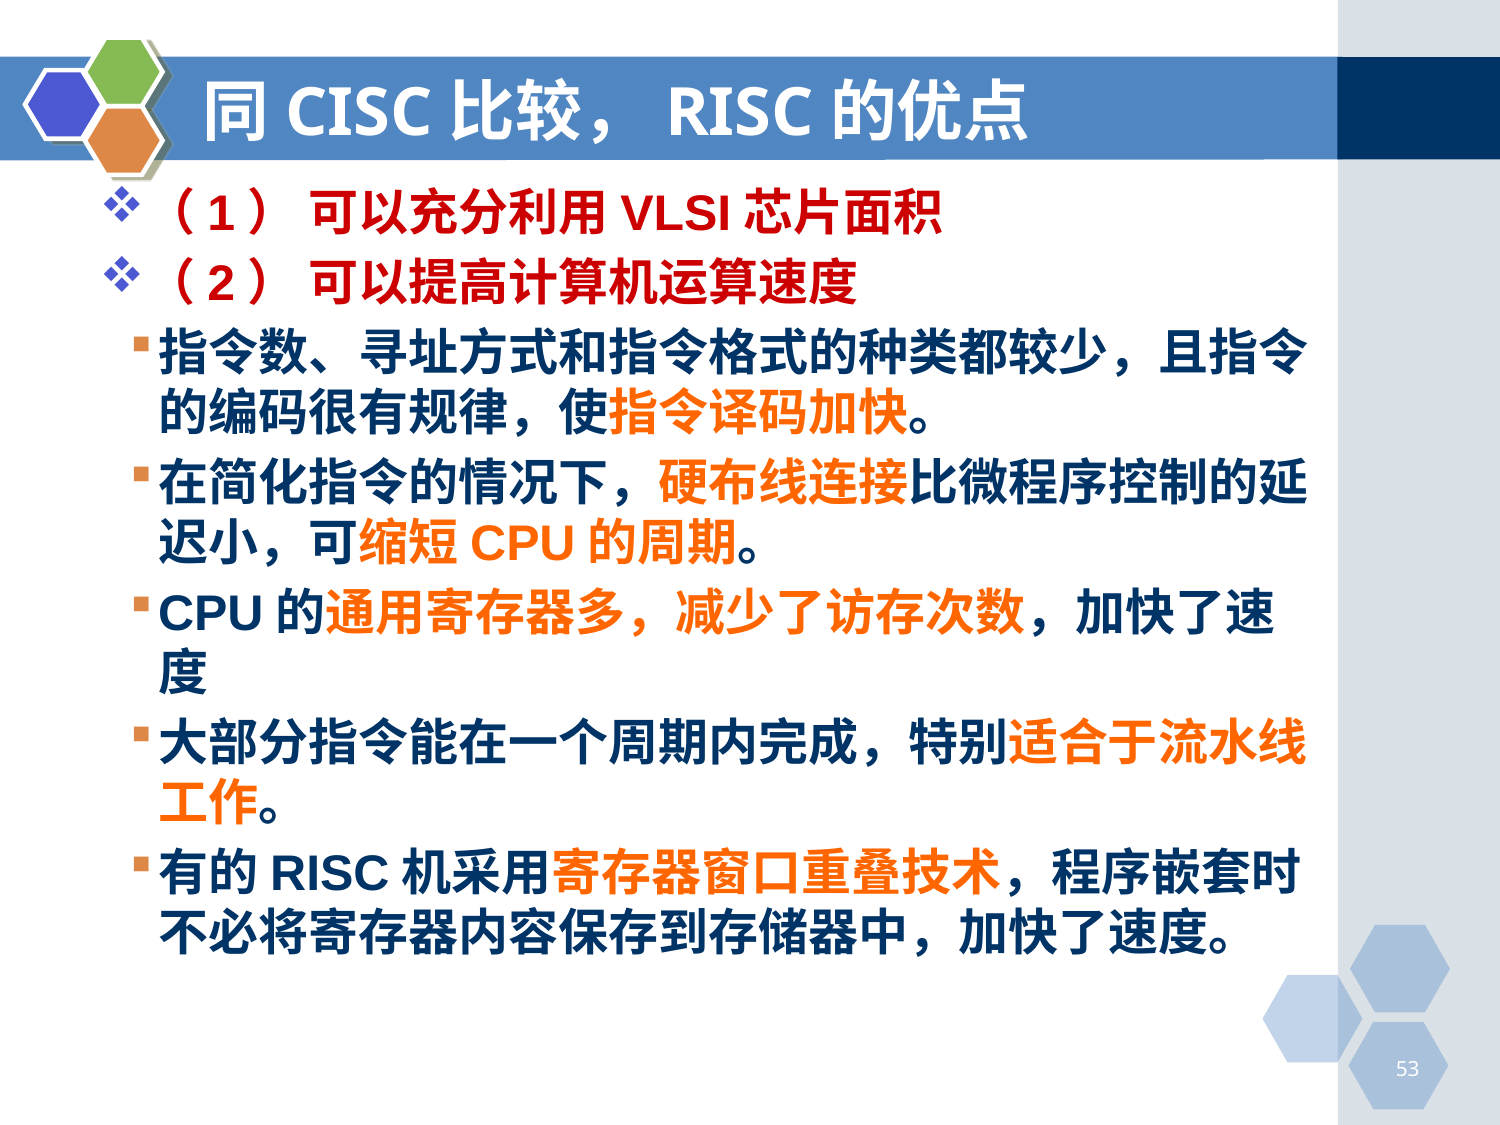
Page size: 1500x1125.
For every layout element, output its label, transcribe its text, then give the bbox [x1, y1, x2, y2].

title 同CISC比较，RISC的优点 [187, 62, 1288, 155]
list （1） 可以充分利用VLSI芯片面积 （2） 可以提高计算机运算速度 指令数、寻址方式和指令格式的种类都较少，且指令的编码很有规律，使指令译码加快。 在简化指令的情况下，硬布线连接比微程序控制的延迟小，可缩短CPU的周期。 CPU的通用寄存器多，减少了访存次数，加快了速度 大部分指令能在一个周期内完成，特别适合于流水线工作。 有的RISC机采用寄存器窗口重叠技术，程序嵌套时不必将寄存器内容保存到存储器中，加快了速度。 [84, 173, 1337, 965]
slide_number 53 [1359, 1047, 1435, 1086]
